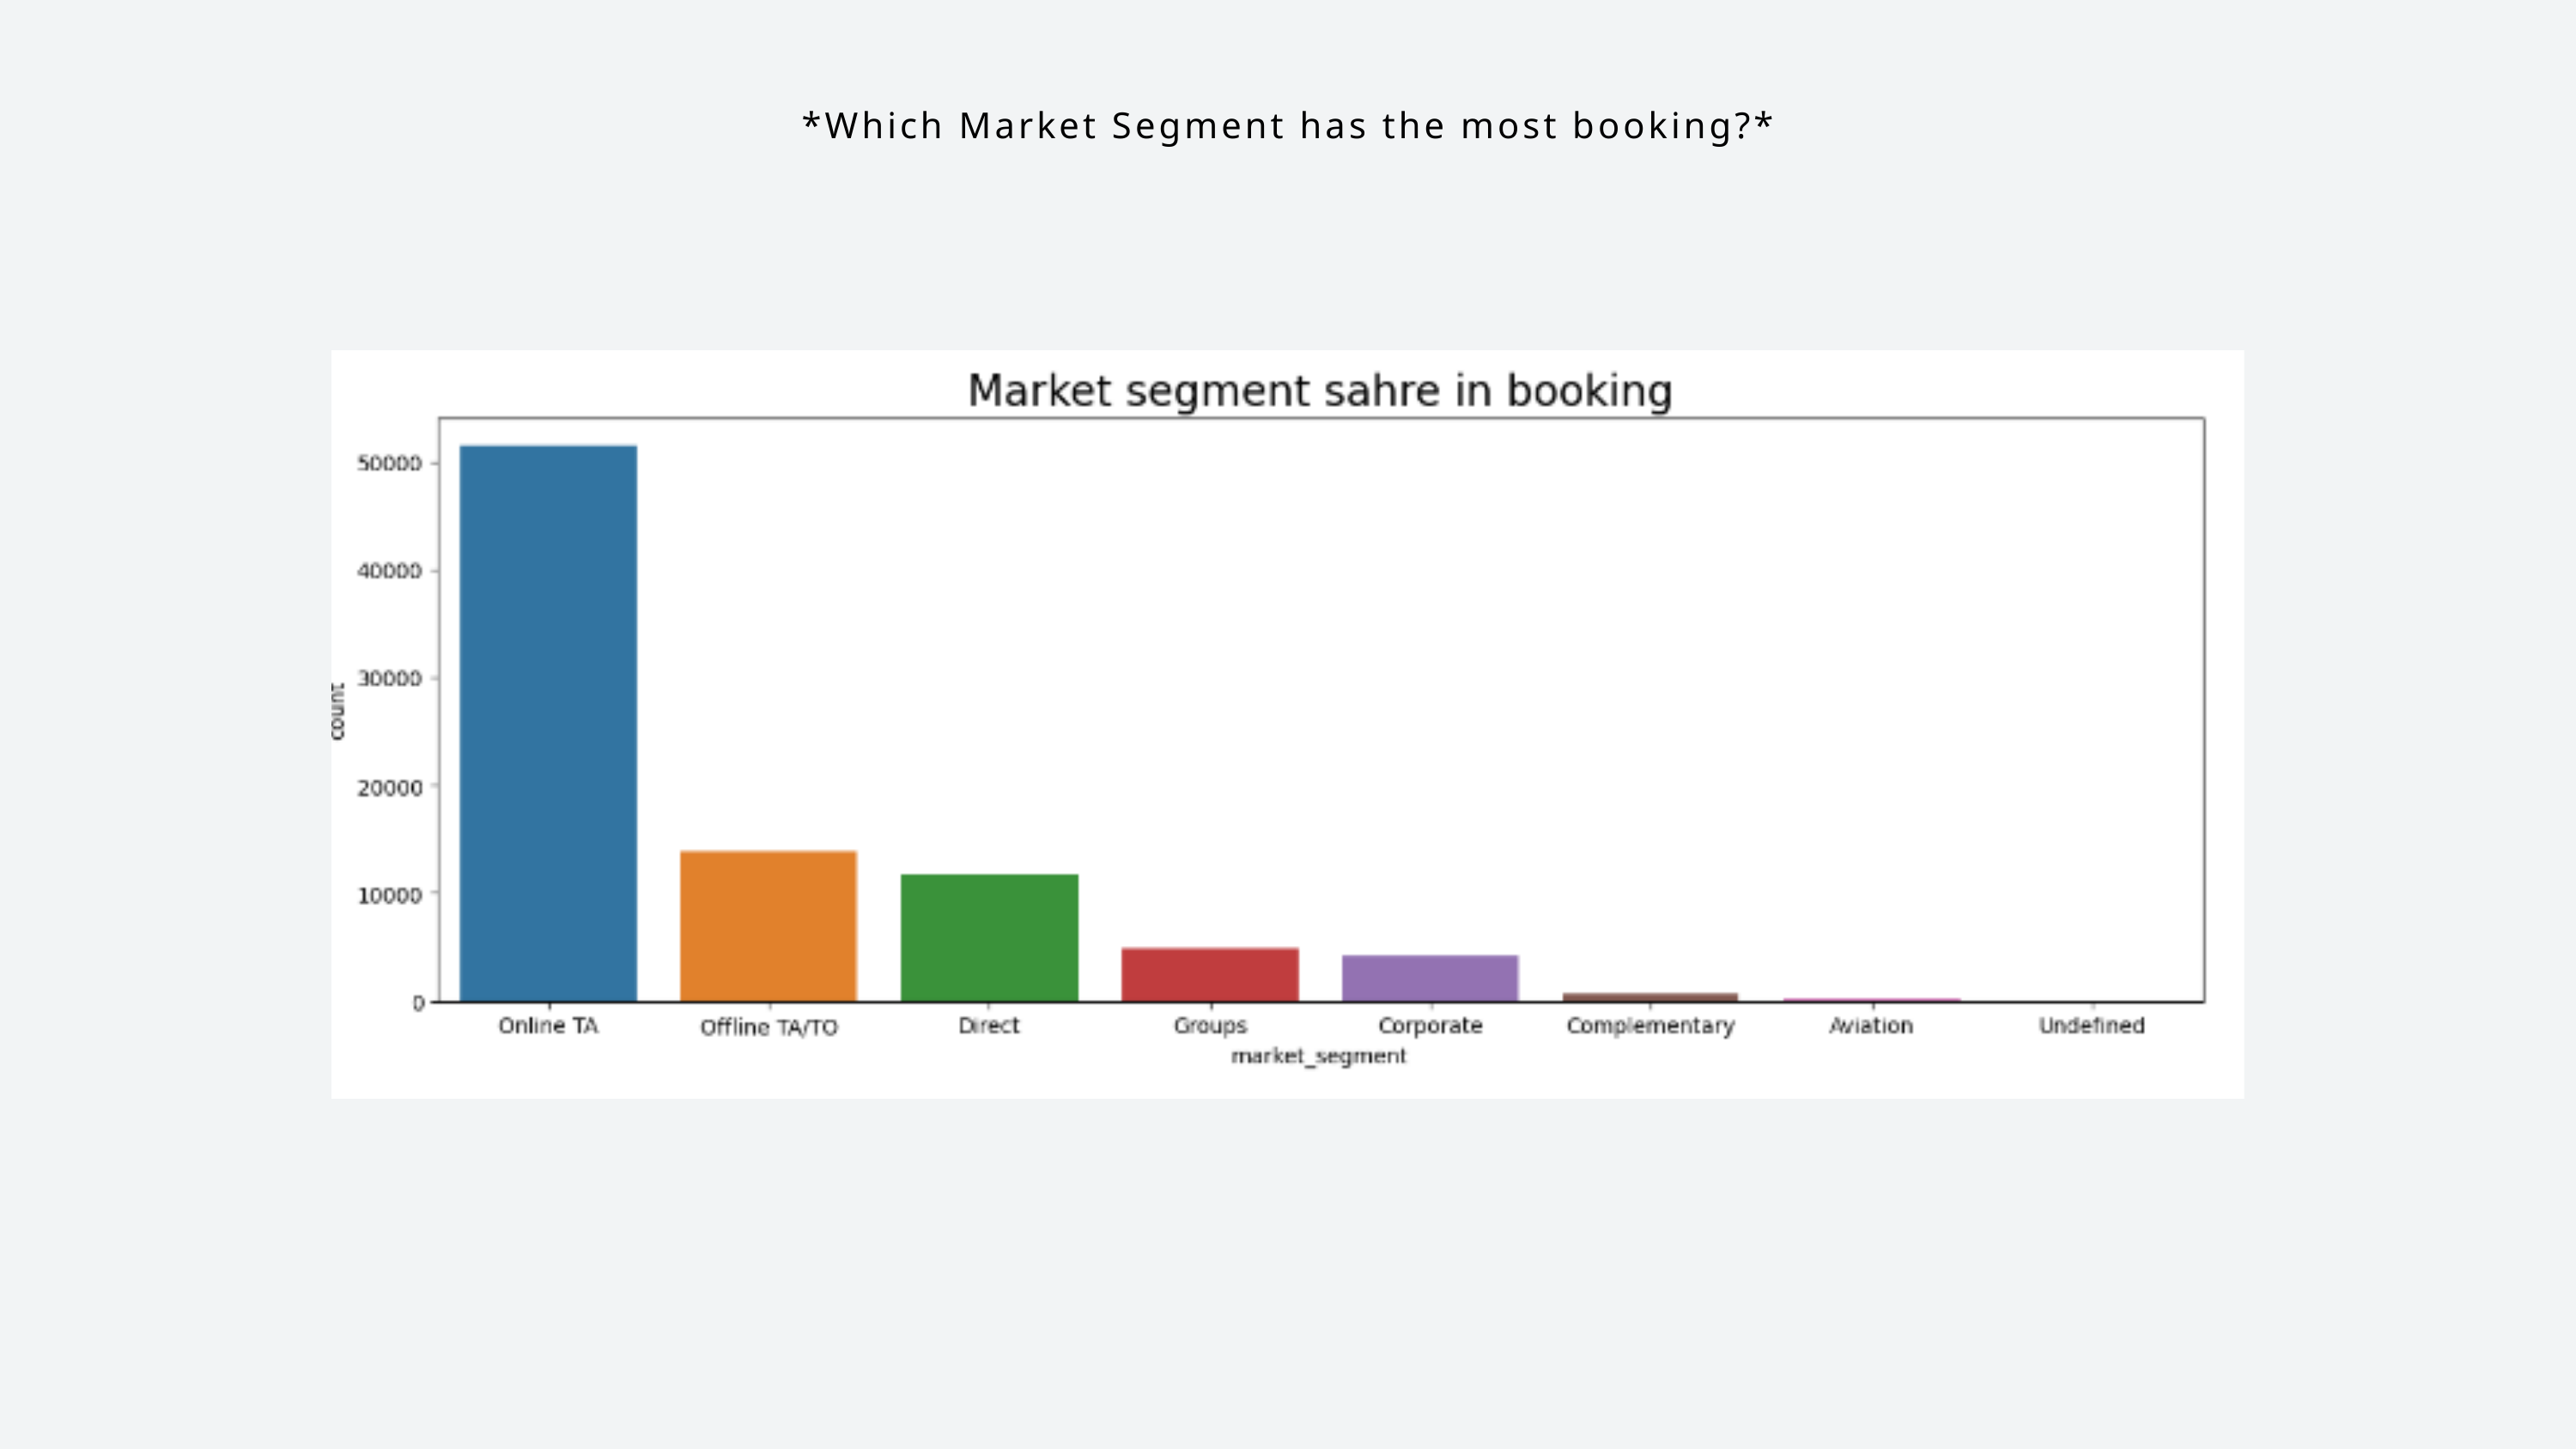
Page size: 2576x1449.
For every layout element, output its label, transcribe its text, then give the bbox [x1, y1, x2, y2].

text_box *Which Market Segment has the most booking?* [726, 96, 1850, 146]
text_box [331, 350, 2245, 1099]
